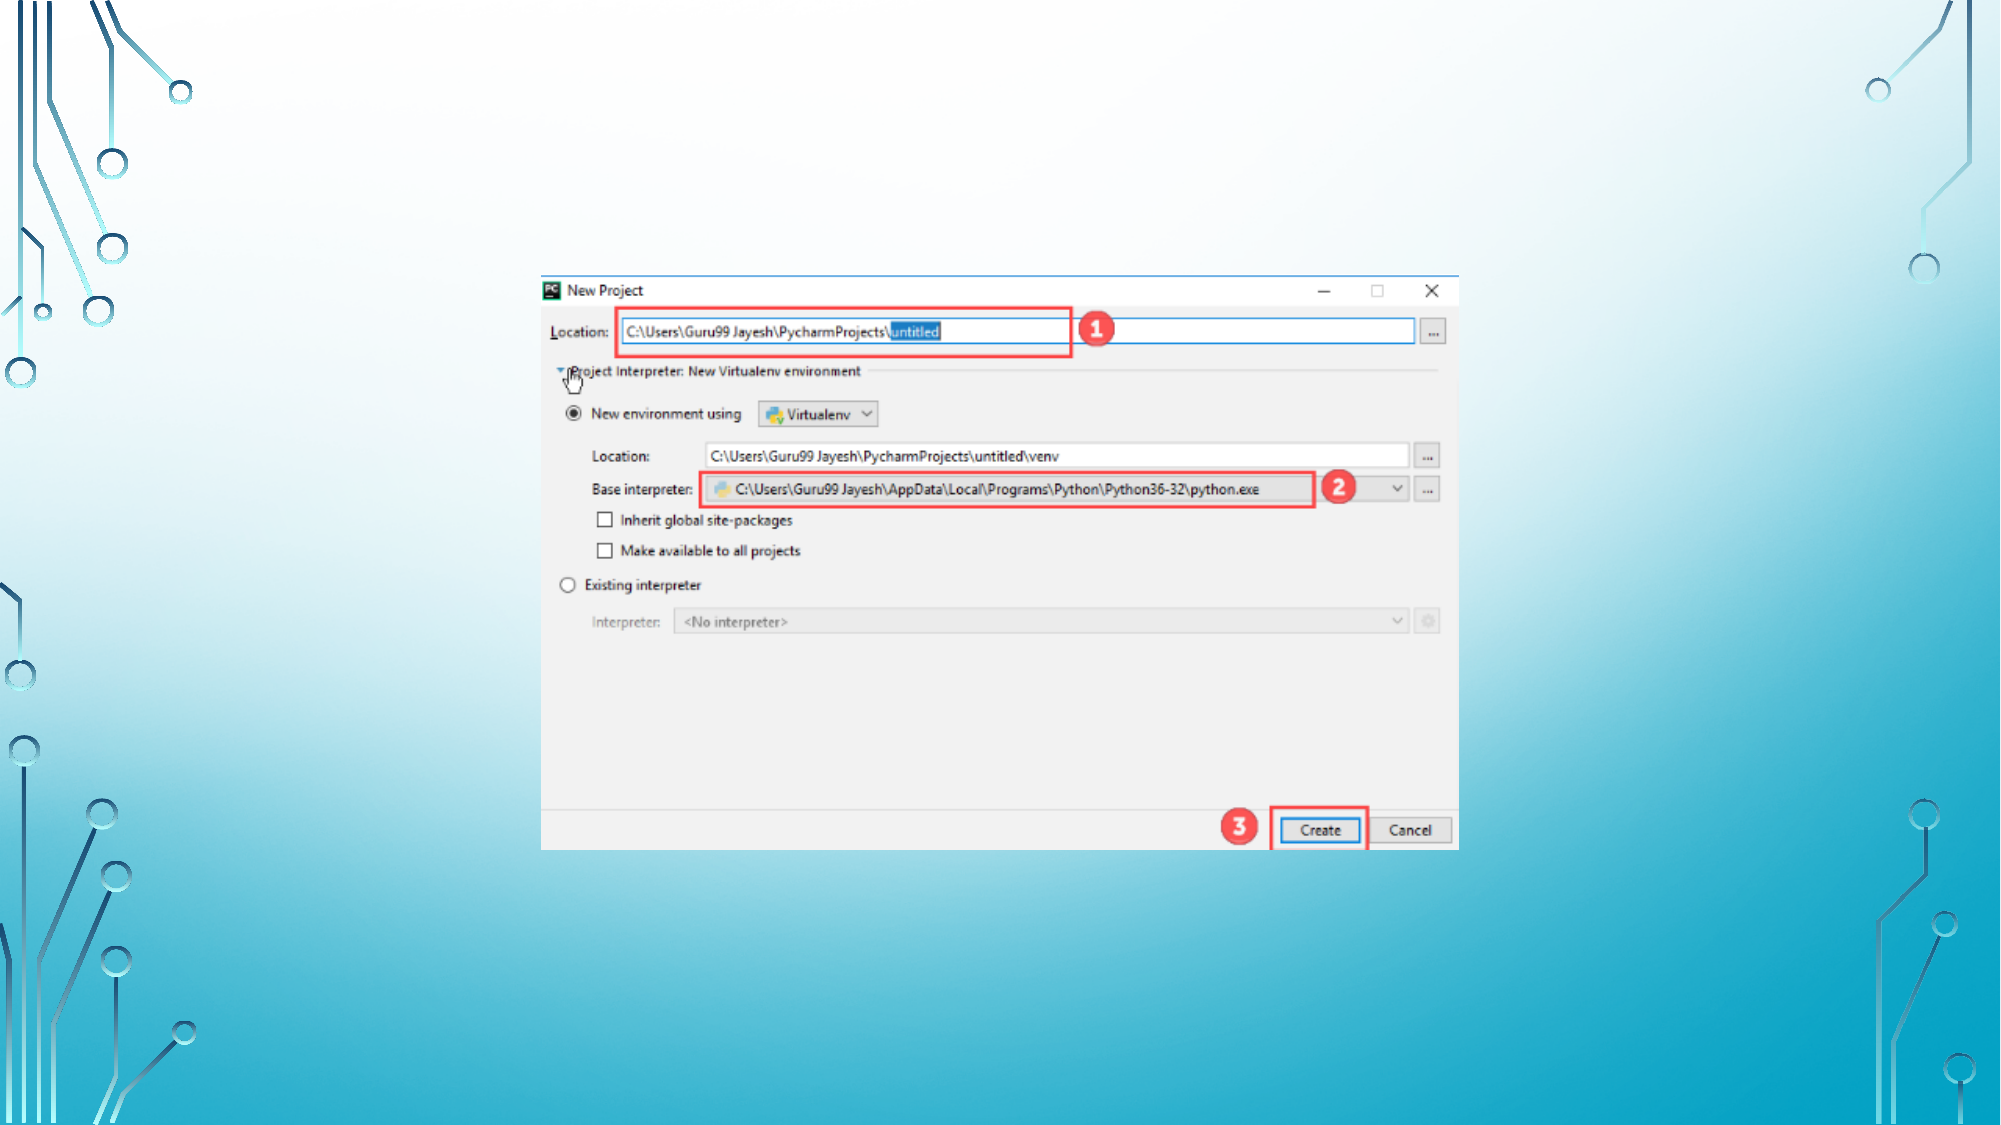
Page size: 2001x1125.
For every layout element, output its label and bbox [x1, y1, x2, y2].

picture [541, 274, 1459, 851]
